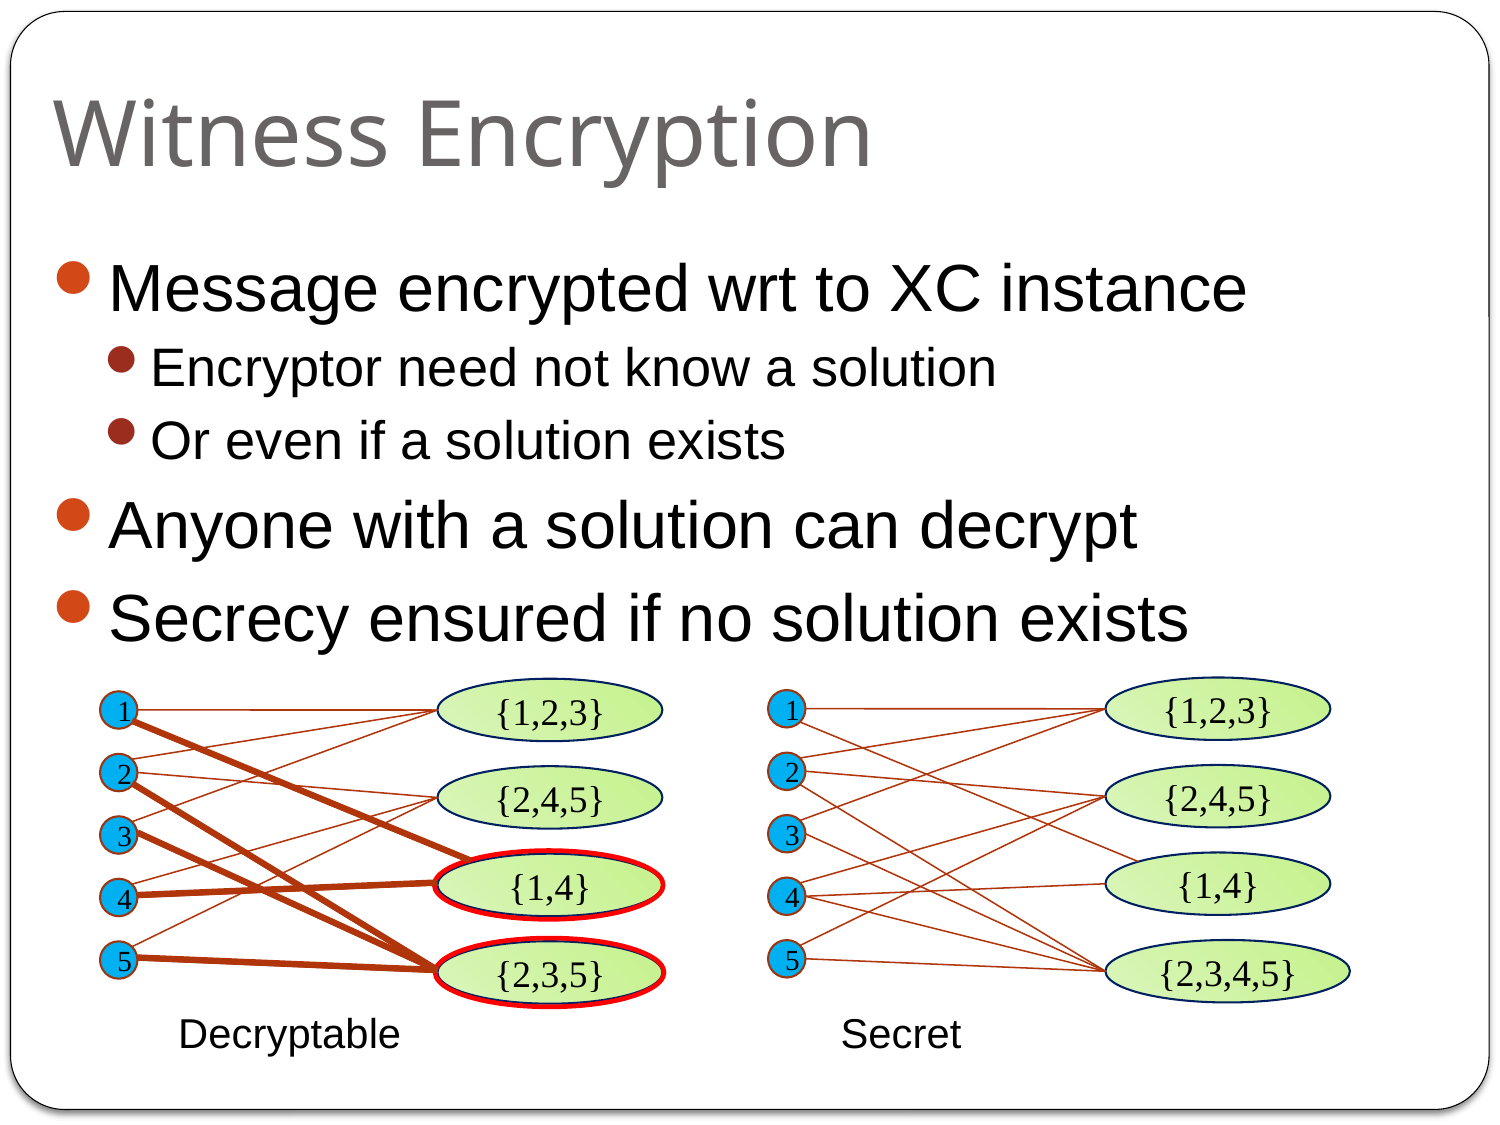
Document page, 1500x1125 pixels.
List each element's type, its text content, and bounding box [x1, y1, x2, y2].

text_box 3 [98, 815, 124, 855]
text_box {2,3,4,5} [1108, 938, 1351, 1004]
text_box {2,4,5} [476, 765, 664, 830]
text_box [805, 895, 1106, 972]
text_box 4 [98, 877, 124, 918]
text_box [799, 796, 1106, 901]
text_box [799, 768, 1106, 794]
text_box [131, 709, 438, 719]
text_box {1,2,3} [436, 677, 664, 743]
text_box 5 [98, 940, 127, 980]
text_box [131, 720, 471, 971]
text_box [434, 850, 665, 1008]
text_box Decryptable [163, 999, 417, 1065]
list Message encrypted wrt to XC instance Encryptor need not know a solution Or even if a solution exists Anyone with a solution can decrypt Secrecy ensured if no solution exists [37, 237, 1475, 1038]
text_box 1 [98, 690, 139, 730]
text_box 3 [766, 813, 792, 854]
text_box 2 [766, 751, 792, 792]
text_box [1112, 721, 1139, 862]
text_box 5 [766, 939, 795, 979]
title Witness Encryption [37, 12, 1475, 200]
text_box Secret [825, 999, 977, 1065]
text_box 2 [98, 752, 124, 793]
text_box {2,4,5} [1145, 763, 1332, 829]
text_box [799, 708, 1106, 759]
text_box 1 [766, 688, 807, 729]
text_box 4 [766, 876, 792, 917]
text_box {1,2,3} [1105, 676, 1332, 741]
text_box {1,4} [1113, 851, 1332, 916]
